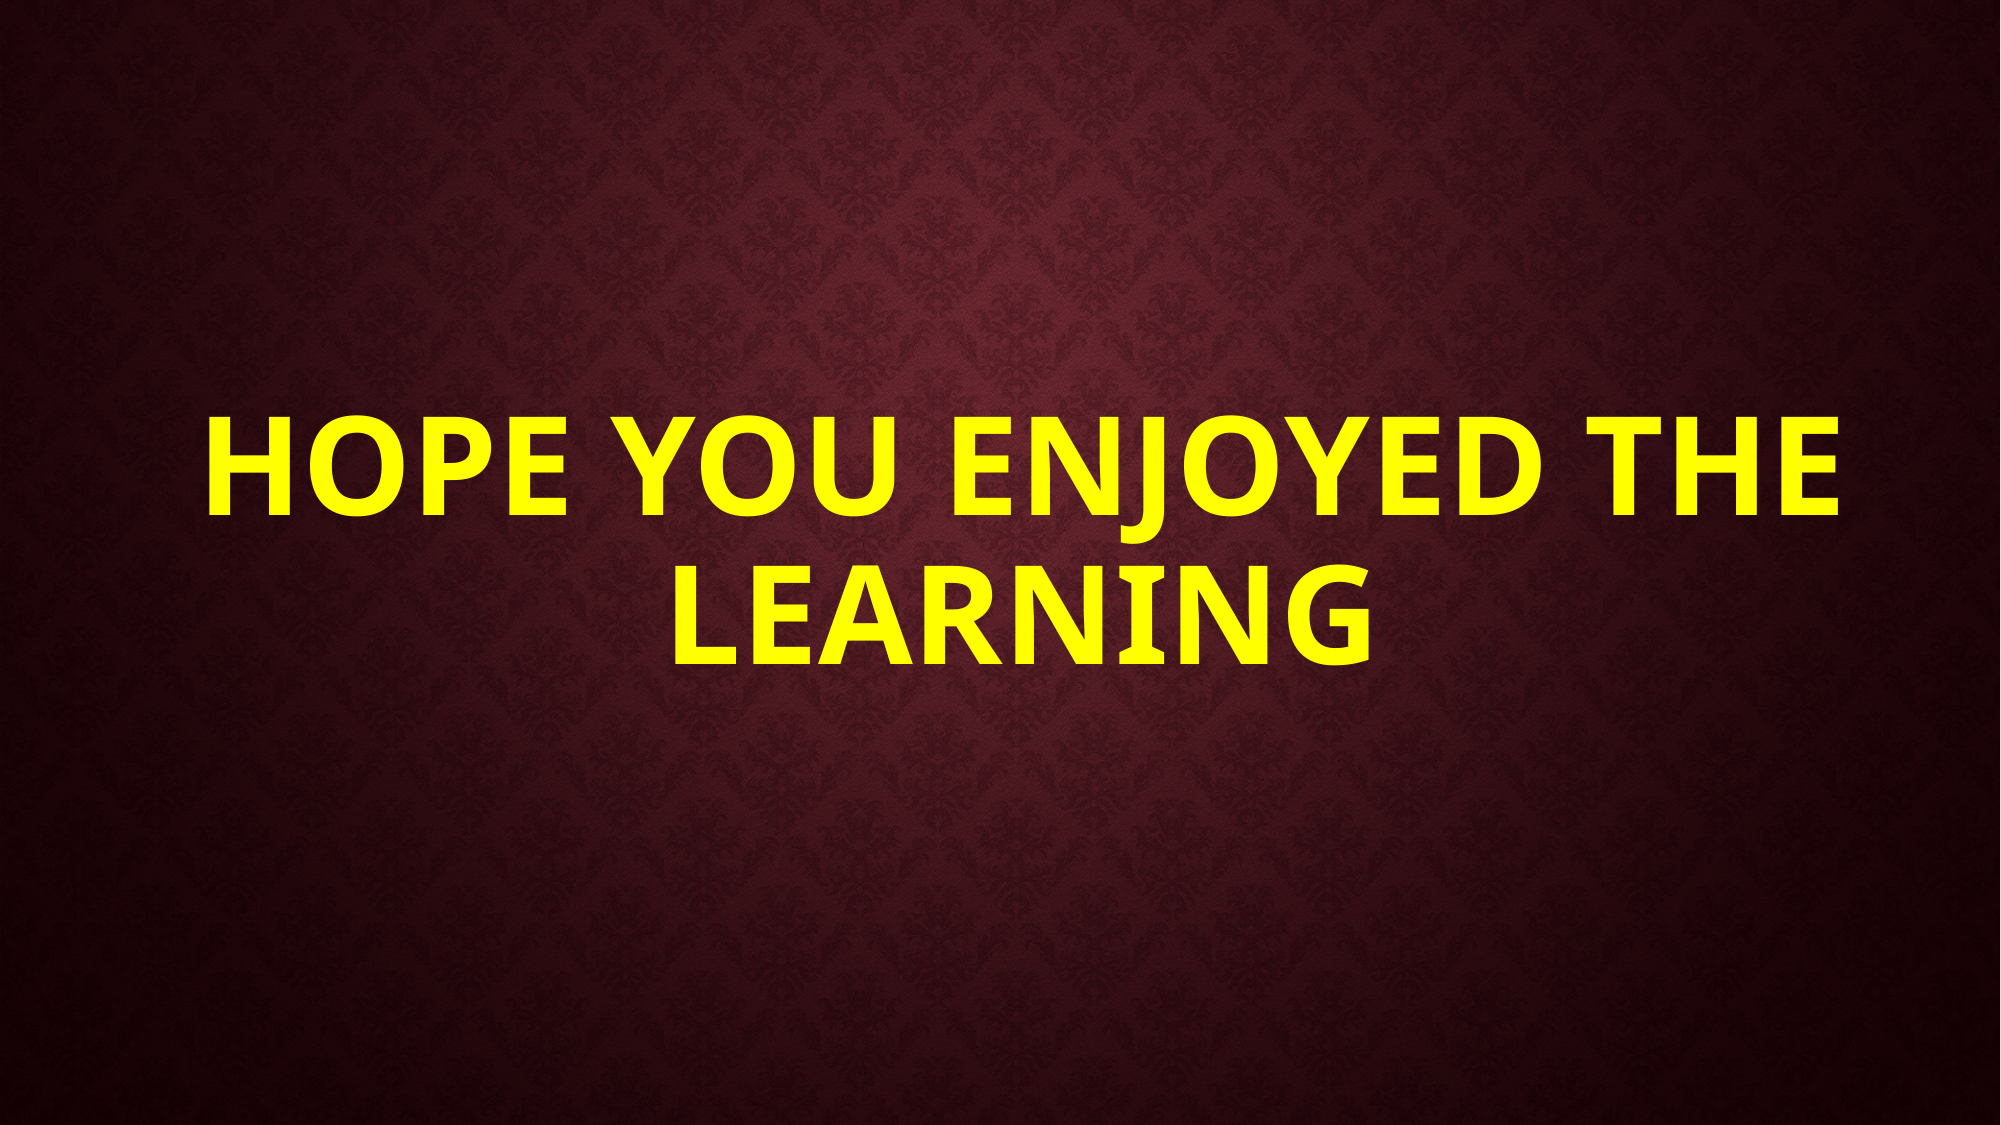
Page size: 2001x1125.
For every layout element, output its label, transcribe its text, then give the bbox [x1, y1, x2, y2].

title Hope you enjoyed the learning [170, 233, 1874, 702]
